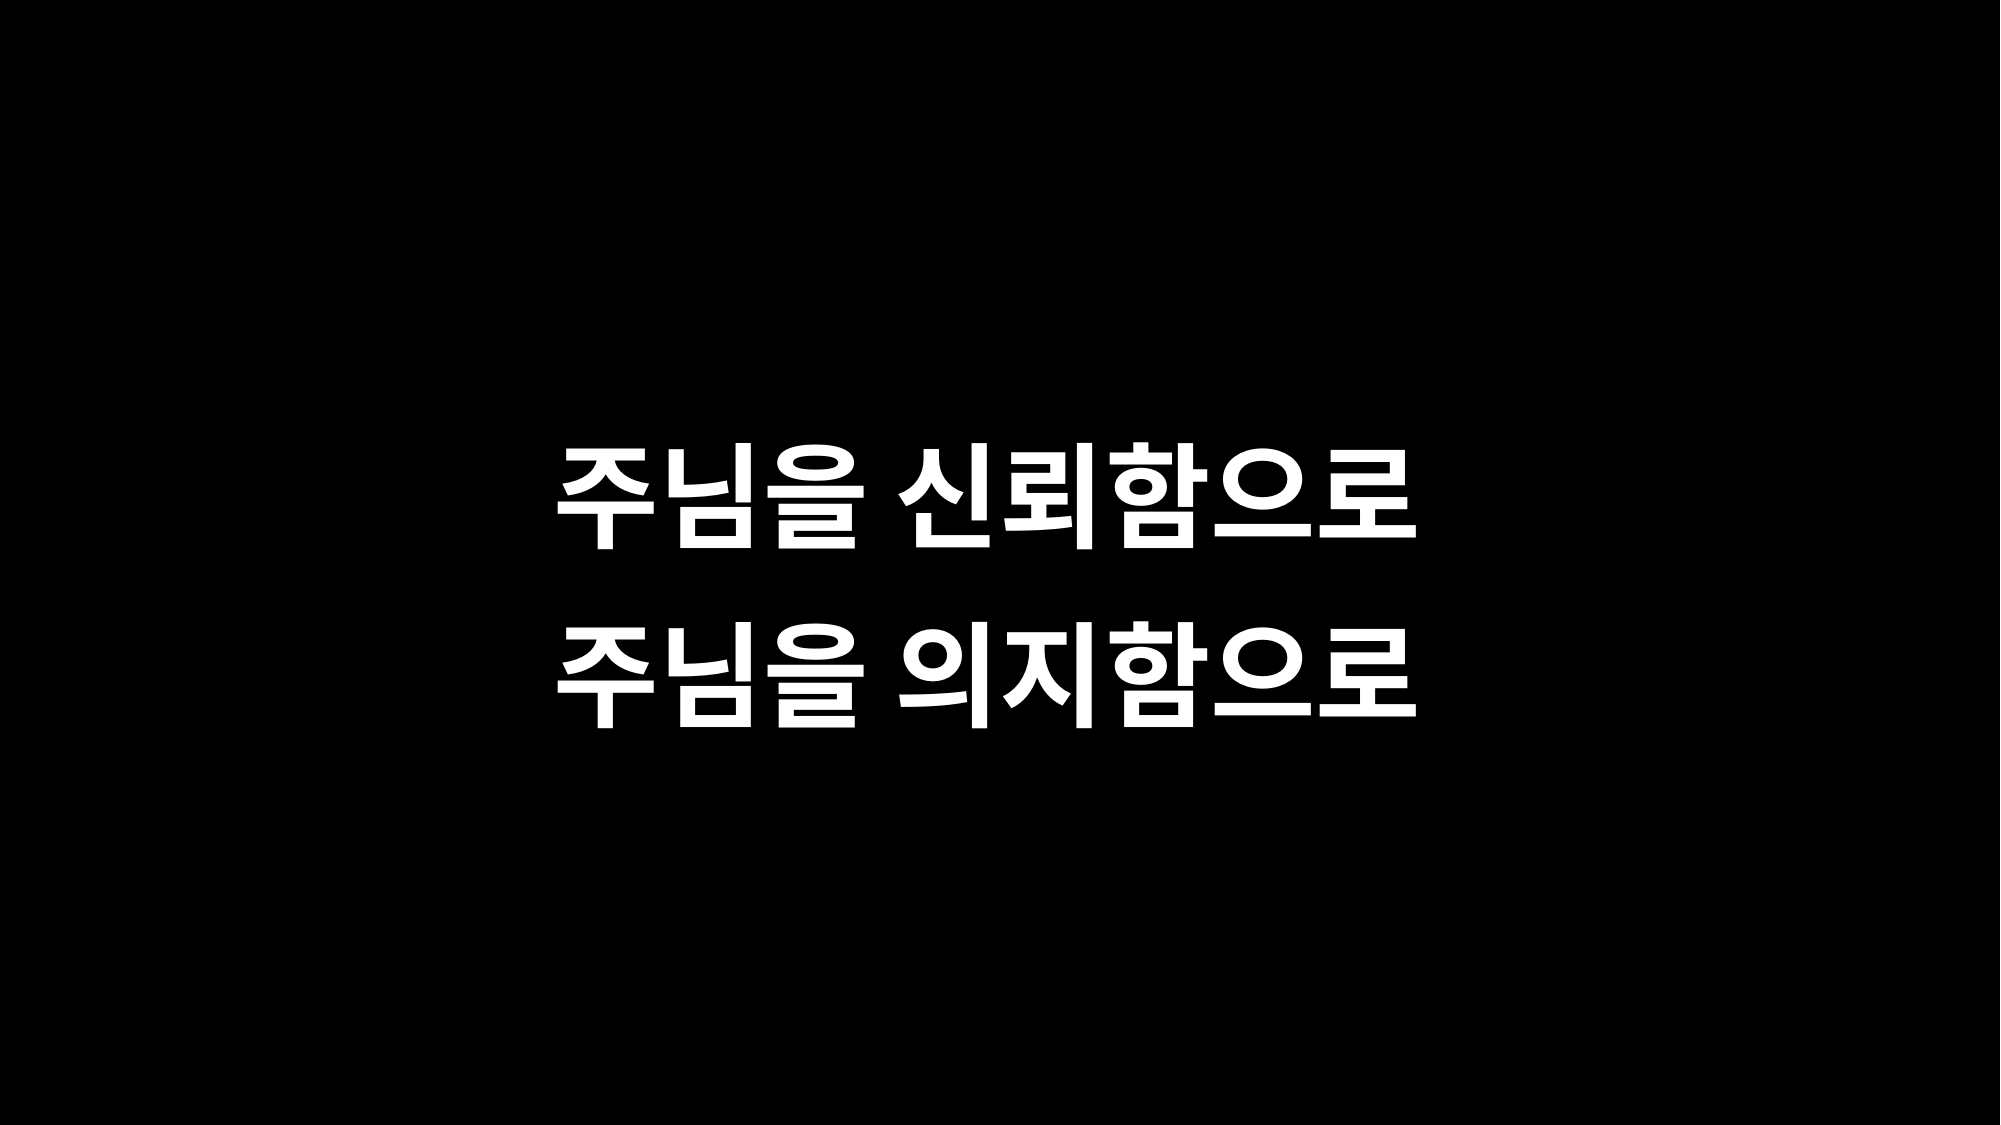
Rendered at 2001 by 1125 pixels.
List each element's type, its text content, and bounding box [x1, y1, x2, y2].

text_box 주님을 신뢰함으로 주님을 의지함으로 [0, 376, 2000, 749]
